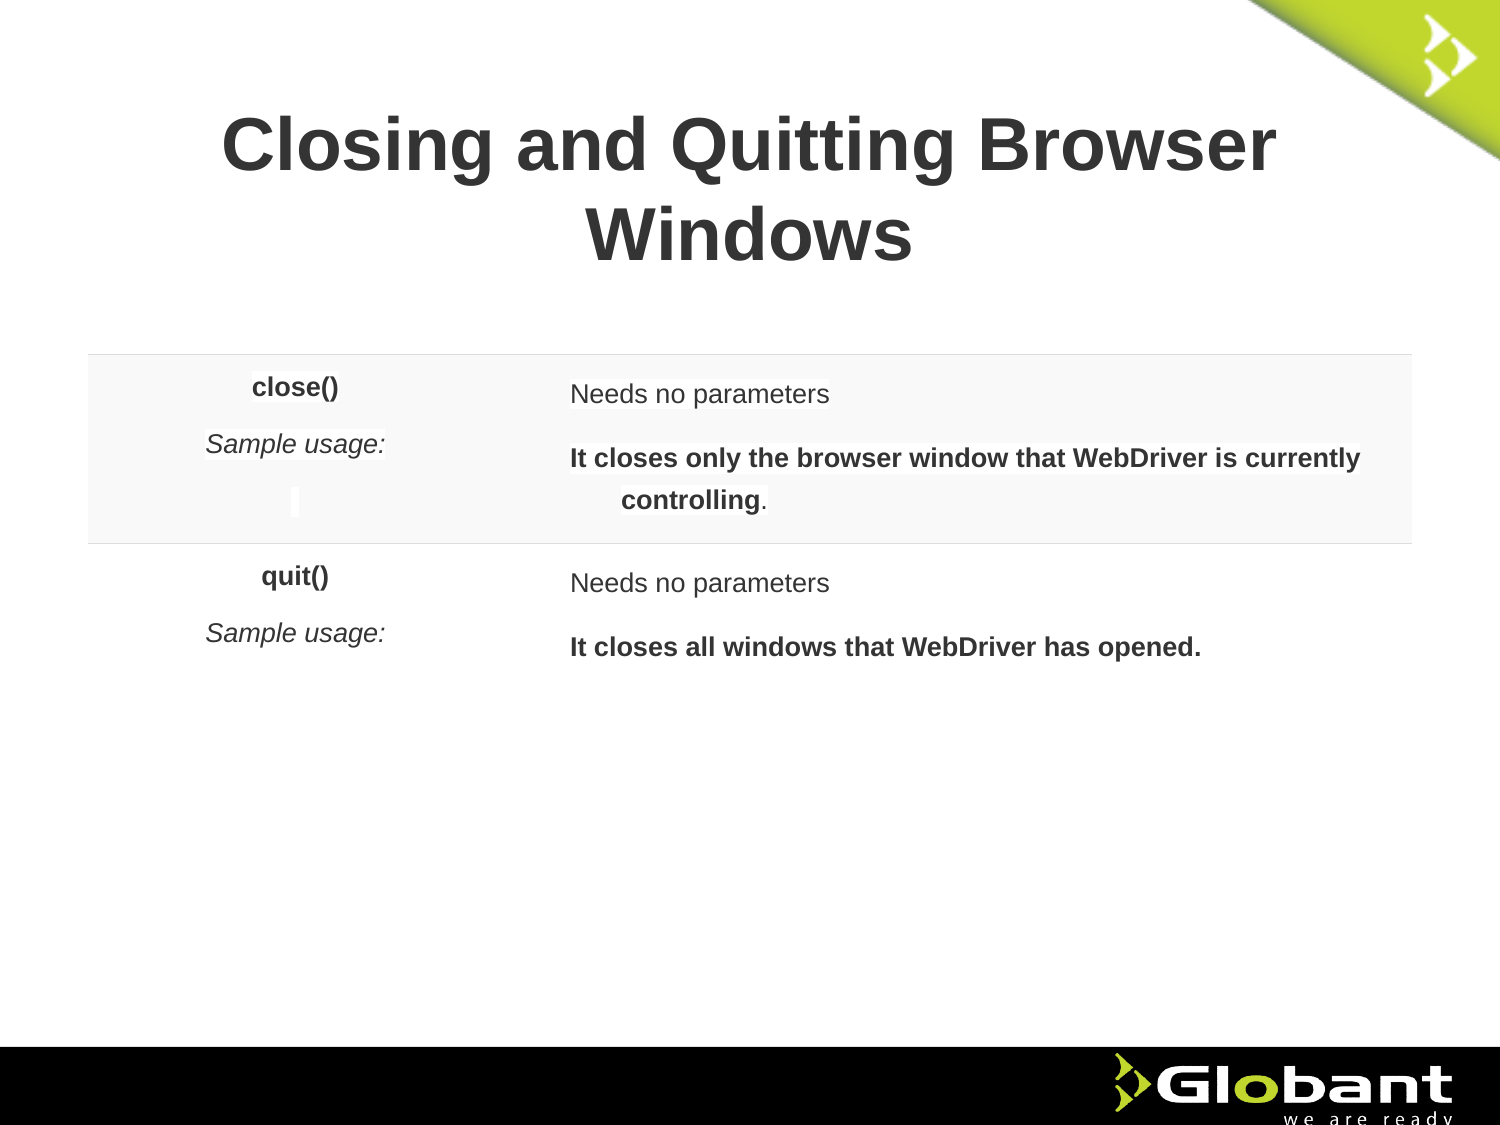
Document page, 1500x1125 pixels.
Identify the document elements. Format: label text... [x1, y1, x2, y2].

table_header close() Sample usage: [88, 355, 502, 543]
picture [1115, 1053, 1452, 1125]
table_cell Needs no parameters It closes all windows that WebDriver has opened. [502, 544, 1412, 740]
table_header Needs no parameters It closes only the browser window that WebDriver is currently controlling. [502, 355, 1412, 543]
table_cell quit() Sample usage: [88, 544, 502, 740]
title Closing and Quitting Browser Windows [112, 164, 1388, 335]
picture [1246, 0, 1500, 163]
